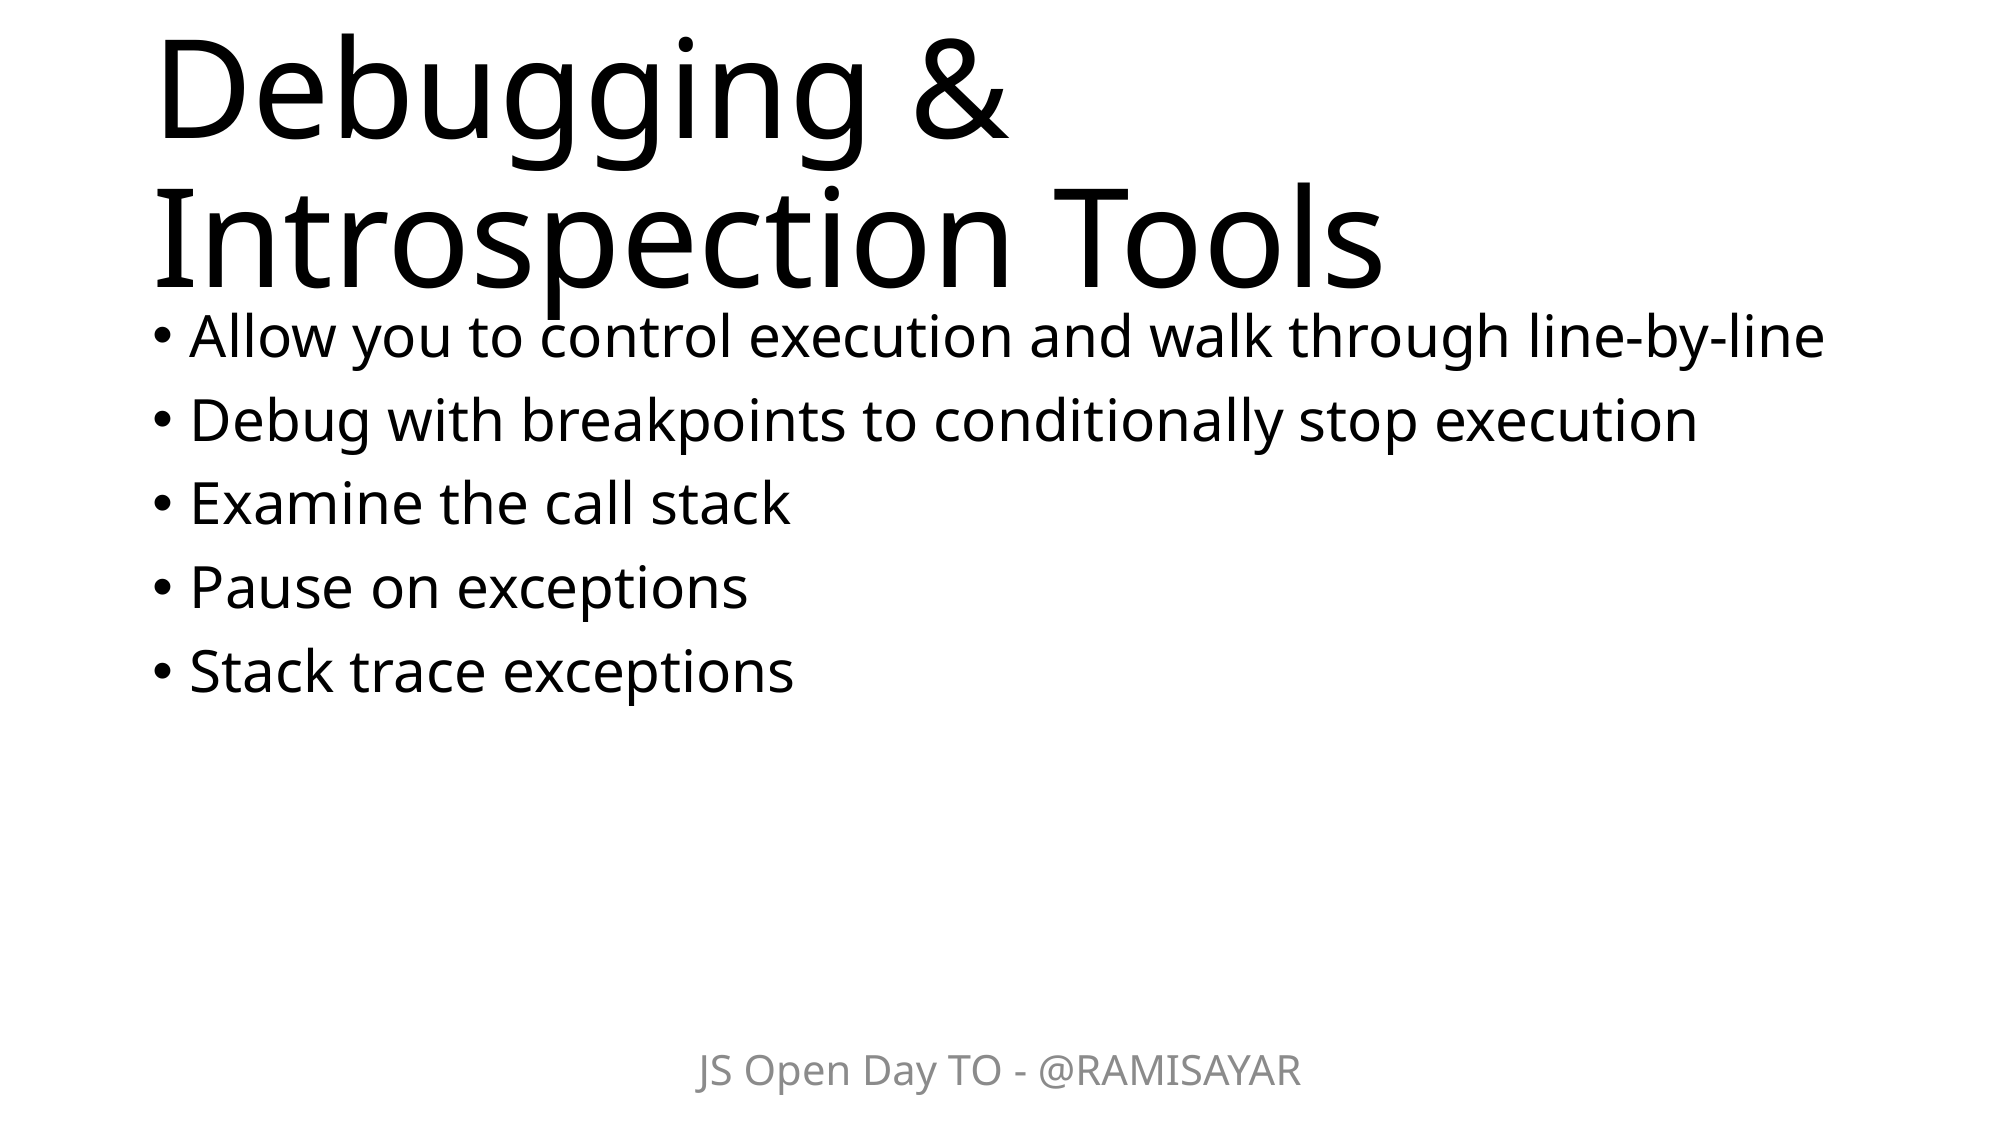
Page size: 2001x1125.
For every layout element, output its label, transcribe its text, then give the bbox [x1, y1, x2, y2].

footer JS Open Day TO - @RAMISAYAR [662, 1042, 1338, 1103]
list Allow you to control execution and walk through line-by-line Debug with breakpoints to conditionally stop execution Examine the call stack Pause on exceptions Stack trace exceptions [137, 299, 1863, 1014]
title Debugging & Introspection Tools [137, 59, 1863, 278]
